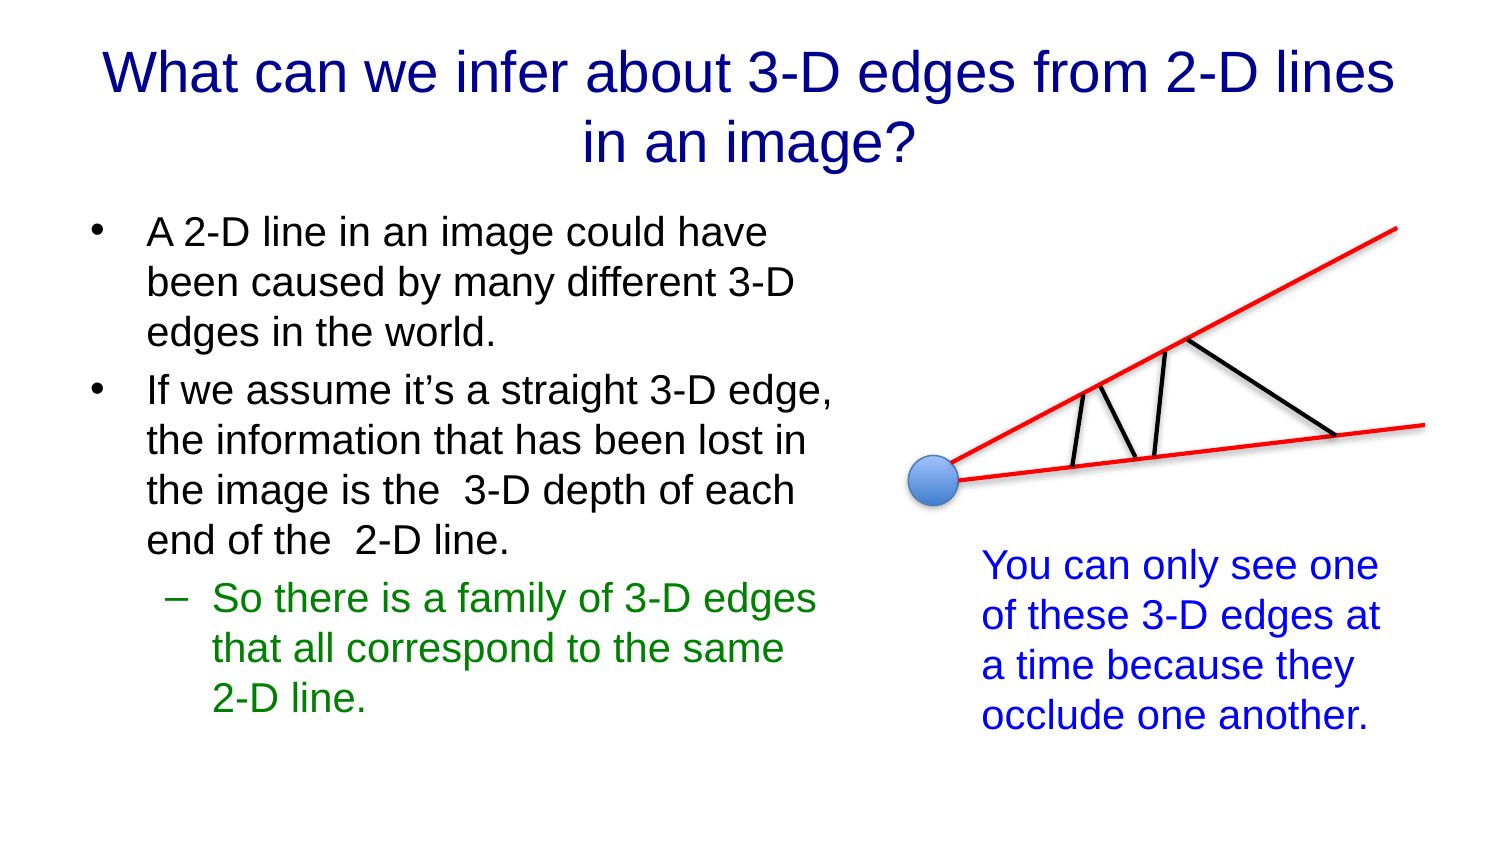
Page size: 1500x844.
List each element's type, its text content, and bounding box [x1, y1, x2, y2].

text_box [907, 454, 958, 507]
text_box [950, 227, 1398, 464]
list A 2-D line in an image could have been caused by many different 3-D edges in the world. If we assume it’s a straight 3-D edge, the information that has been lost in the image is the 3-D depth of each end of the 2-D line. So there is a family of 3-D edges that all correspond to the same 2-D line. [75, 196, 862, 754]
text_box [1071, 394, 1084, 467]
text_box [1187, 339, 1337, 436]
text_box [1100, 386, 1136, 458]
text_box You can only see one of these 3-D edges at a time because they occlude one another. [966, 530, 1425, 746]
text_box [958, 424, 1426, 481]
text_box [1153, 351, 1166, 456]
title What can we infer about 3-D edges from 2-D lines in an image? [75, 33, 1425, 175]
